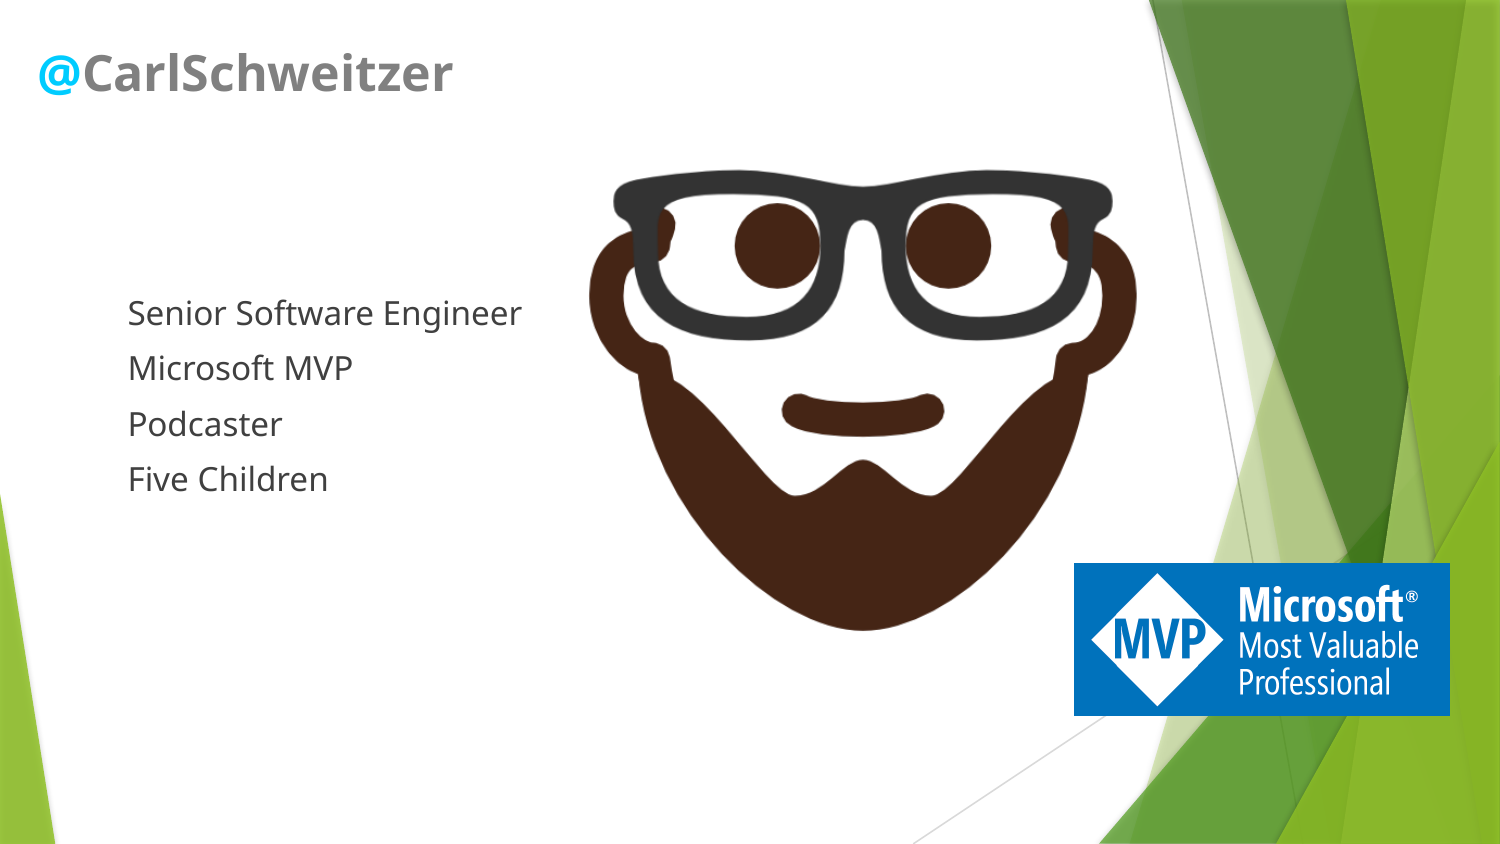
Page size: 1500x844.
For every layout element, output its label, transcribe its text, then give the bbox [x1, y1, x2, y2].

picture [1073, 563, 1451, 716]
list Senior Software Engineer Microsoft MVP Podcaster Five Children [112, 229, 597, 698]
text_box @CarlSchweitzer [22, 34, 469, 110]
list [585, 125, 1142, 682]
